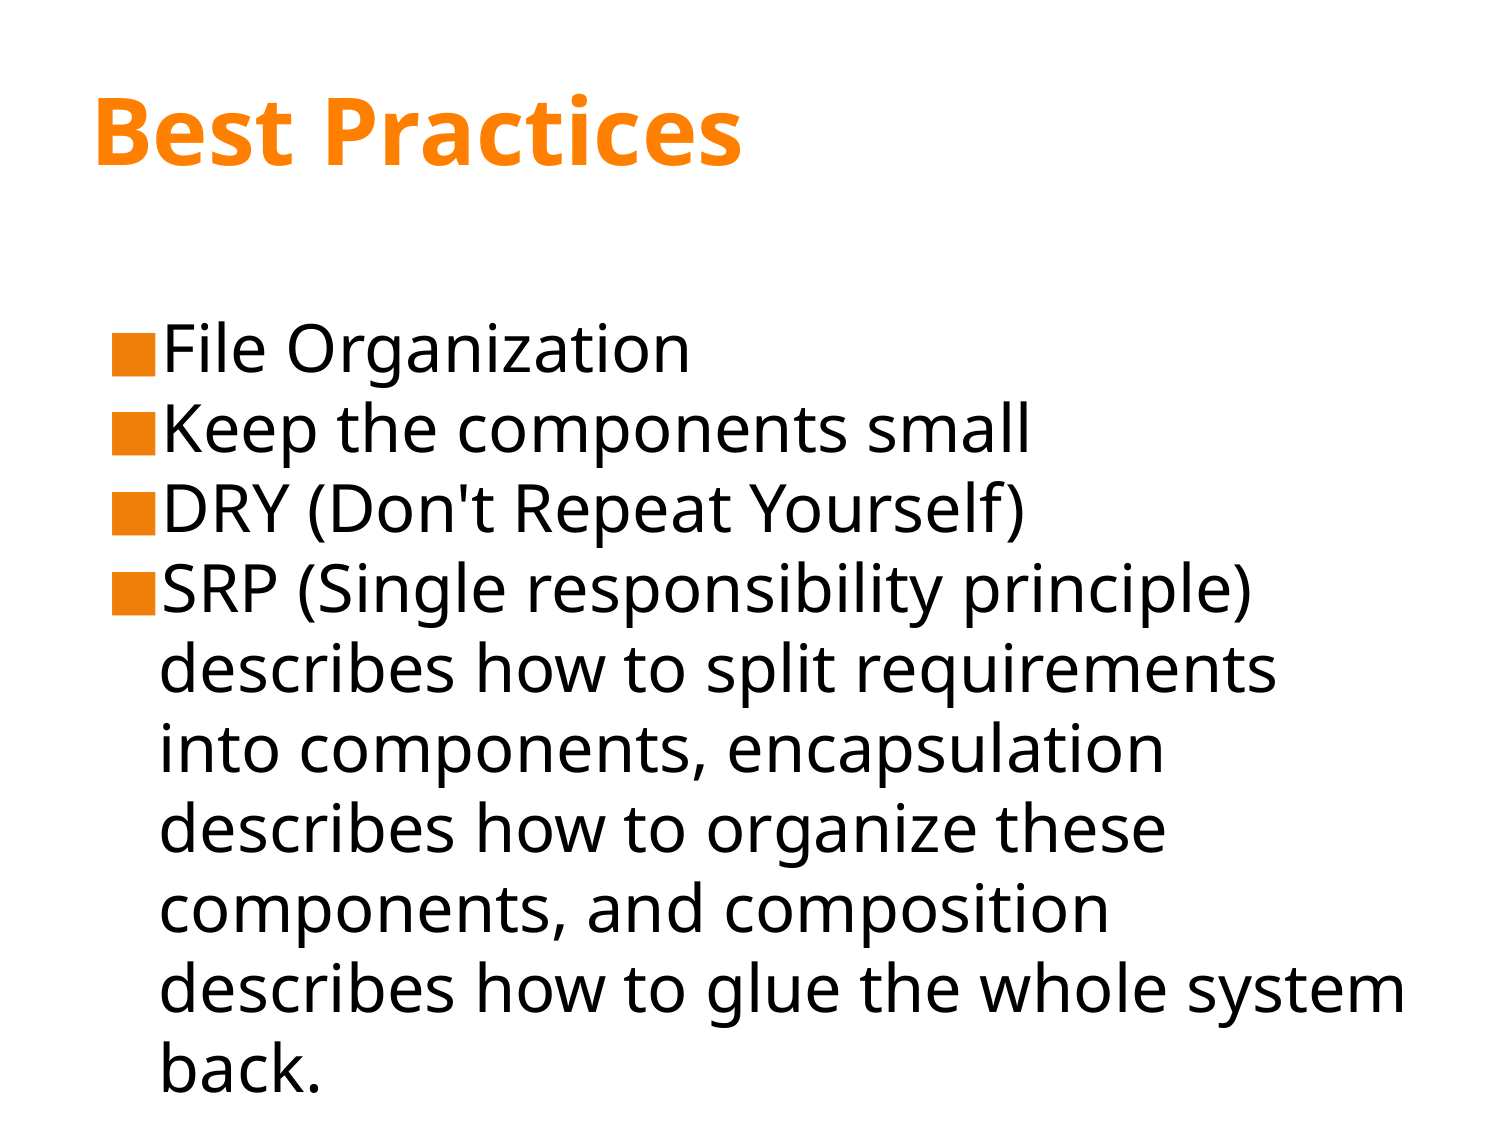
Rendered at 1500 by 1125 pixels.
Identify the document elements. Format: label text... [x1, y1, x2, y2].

list File Organization Keep the components small DRY (Don't Repeat Yourself) SRP (Single responsibility principle) describes how to split requirements into components, encapsulation describes how to organize these components, and composition describes how to glue the whole system back. [75, 291, 1425, 1050]
title Best Practices [75, 25, 1425, 231]
